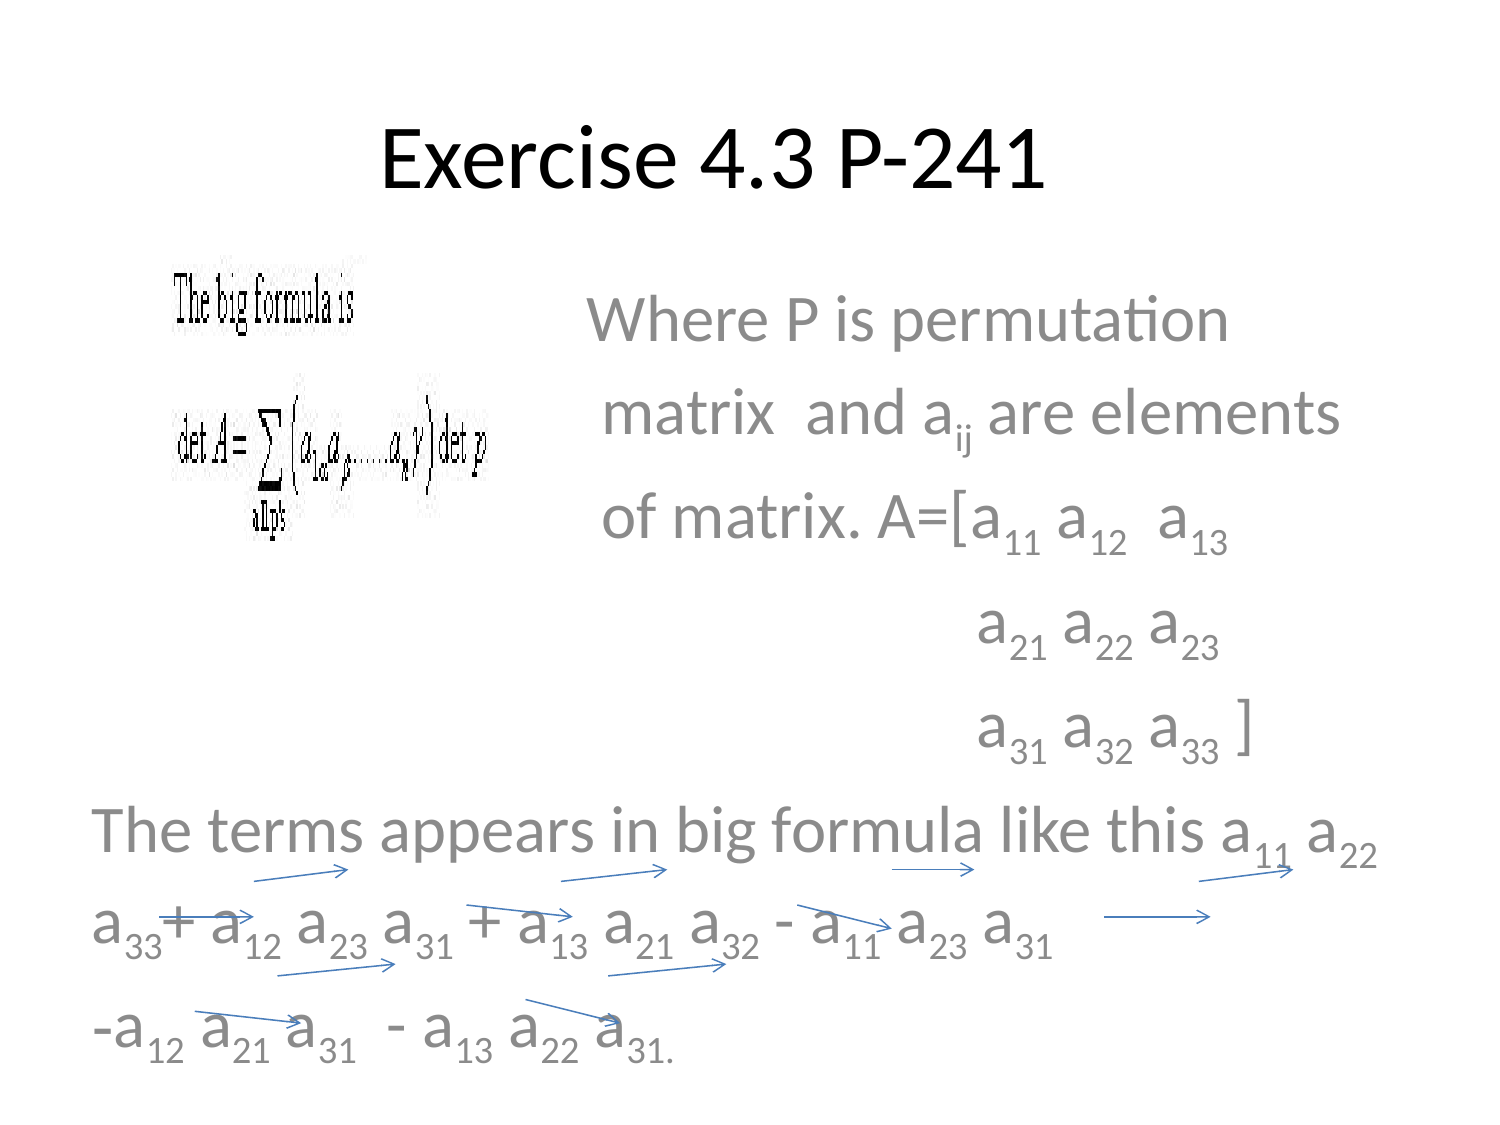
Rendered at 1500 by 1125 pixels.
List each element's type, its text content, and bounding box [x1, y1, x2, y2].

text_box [466, 904, 573, 918]
title Exercise 4.3 P-241 [76, 30, 1352, 267]
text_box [1198, 869, 1294, 882]
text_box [607, 963, 727, 977]
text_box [253, 869, 349, 882]
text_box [796, 904, 892, 929]
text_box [194, 1011, 302, 1024]
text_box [277, 963, 396, 977]
subtitle Where P is permutation matrix and aij are elements of matrix. A=[a11 a12 a13 a21 a22 a23 a31 a32 a33 ] The terms appears in big formula like this a11 a22 a33+ a12 a23 a31 + a13 a21 a32 - a11 a23 a31 a12 a21 a31 - a13 a22 a31. [76, 267, 1412, 1059]
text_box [560, 869, 668, 882]
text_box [525, 999, 621, 1024]
picture [170, 255, 503, 541]
